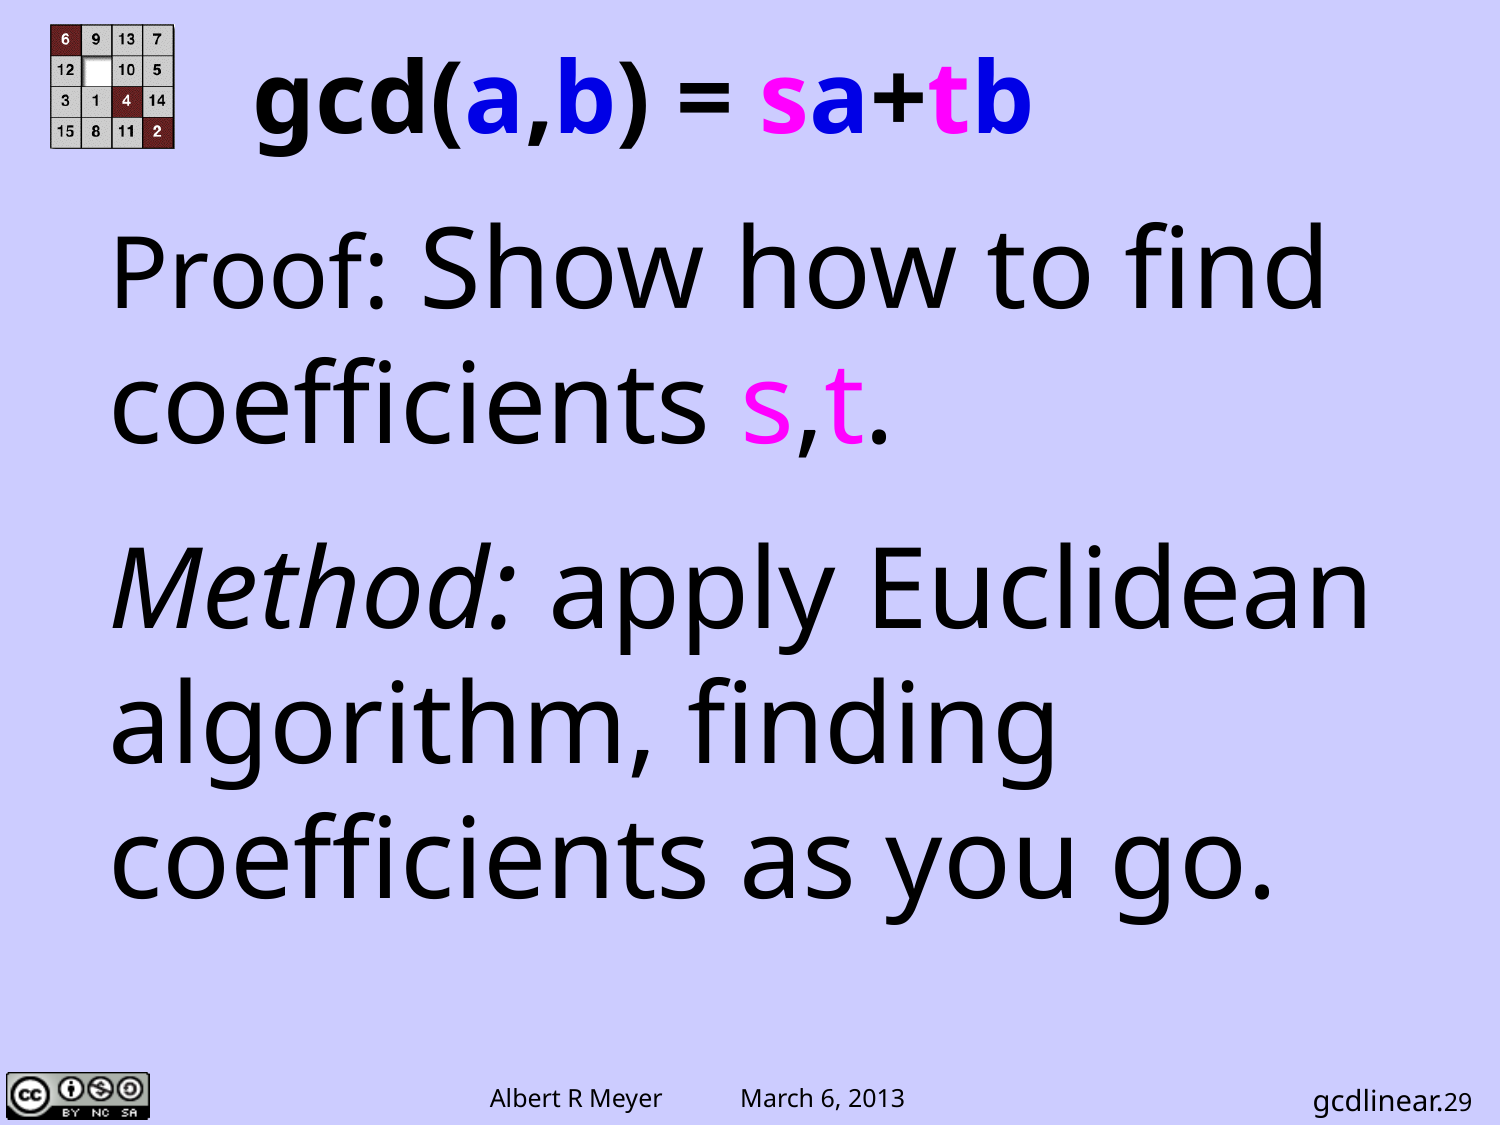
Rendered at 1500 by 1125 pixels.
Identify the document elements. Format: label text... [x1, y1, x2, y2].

title gcd(a,b) = sa+tb [237, 0, 1476, 188]
slide_number gcdlinear.29 [1274, 1074, 1488, 1125]
text_box Proof: Show how to find coefficients s,t. Method: apply Euclidean algorithm, finding coefficients as you go. [93, 188, 1390, 929]
picture [50, 24, 175, 149]
picture [6, 1072, 150, 1120]
